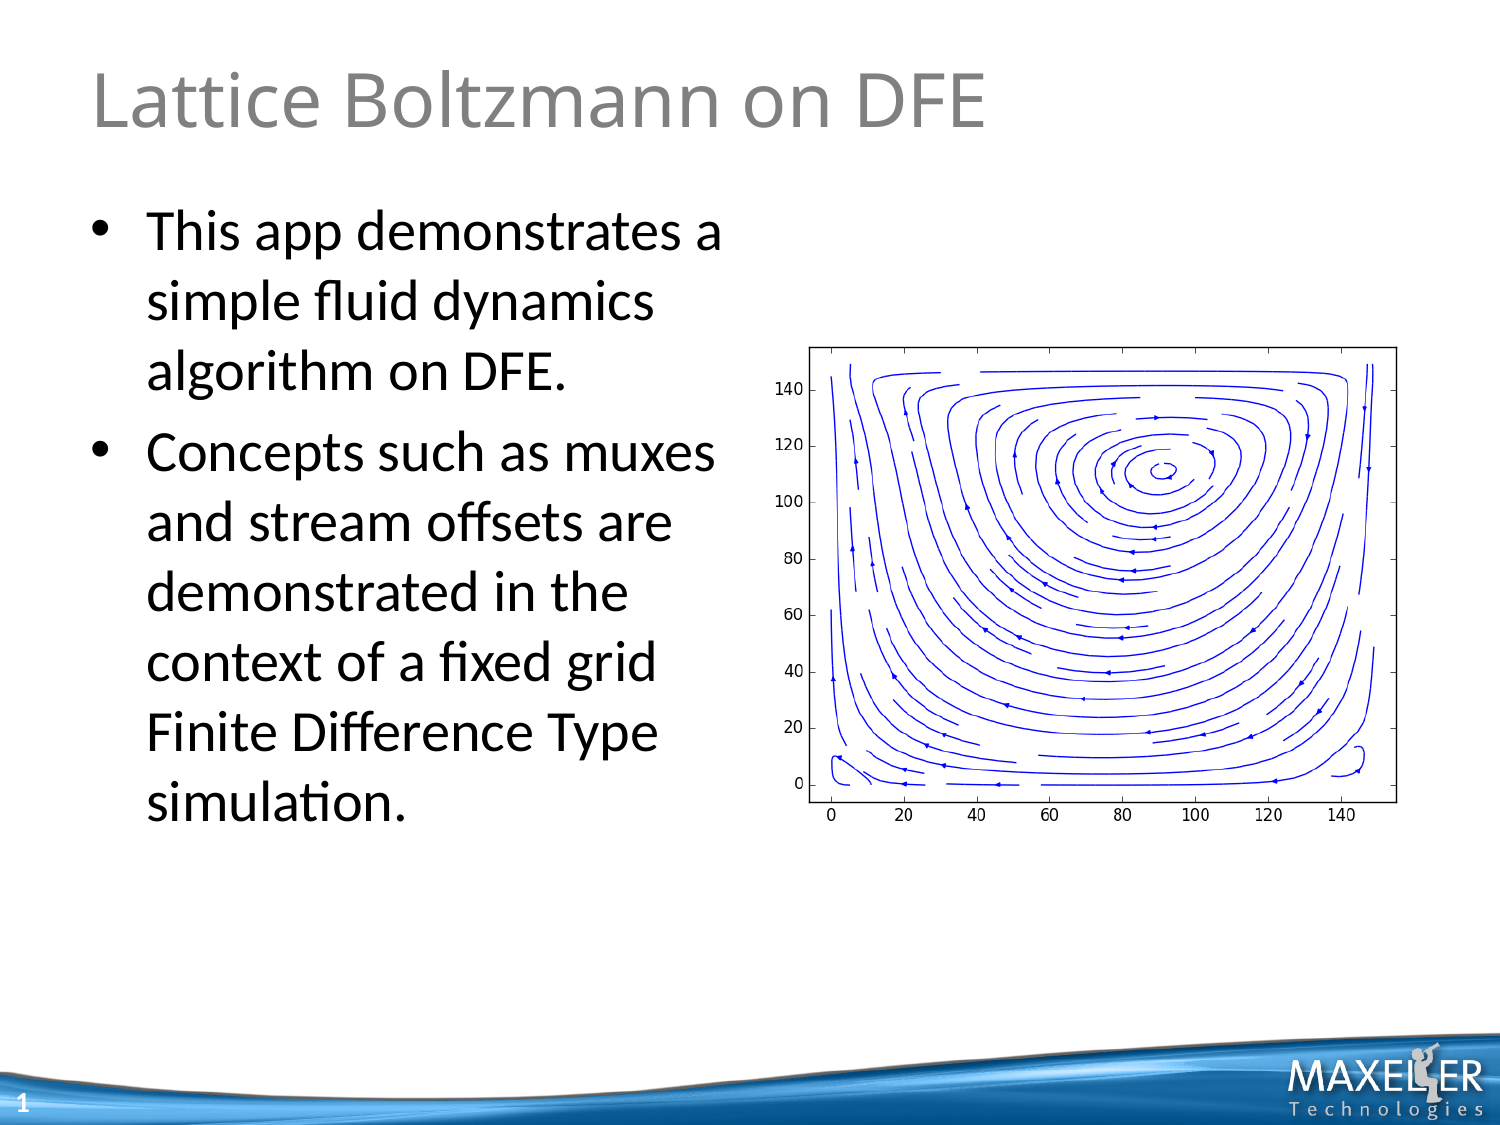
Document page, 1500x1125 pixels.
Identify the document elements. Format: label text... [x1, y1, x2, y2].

title Lattice Boltzmann on DFE [75, 45, 1424, 209]
list This app demonstrates a simple fluid dynamics algorithm on DFE. Concepts such as muxes and stream offsets are demonstrated in the context of a fixed grid Finite Difference Type simulation. [75, 209, 750, 1005]
picture [714, 290, 1471, 858]
picture [0, 1023, 1500, 1125]
